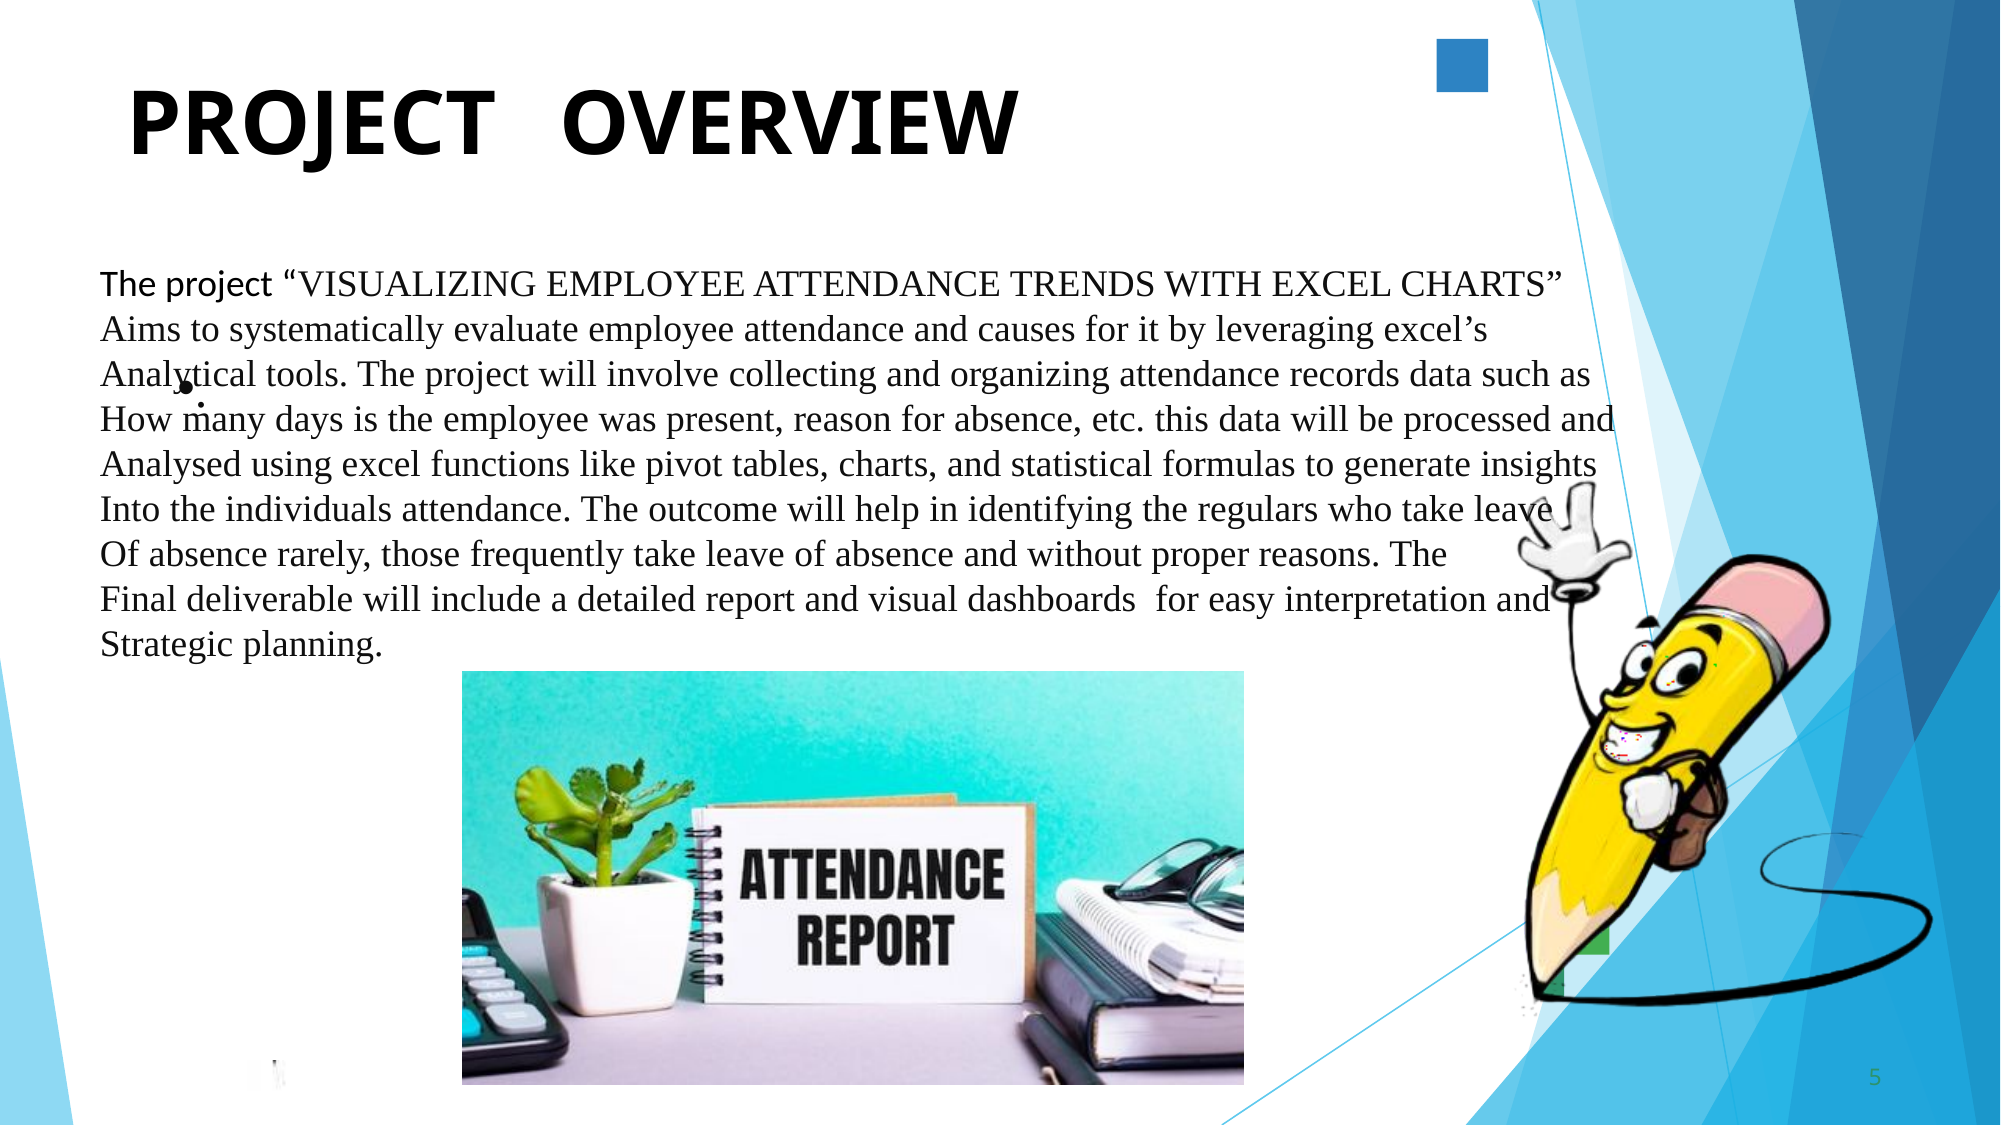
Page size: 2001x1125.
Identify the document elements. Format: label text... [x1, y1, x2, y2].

list The project “VISUALIZING EMPLOYEE ATTENDANCE TRENDS WITH EXCEL CHARTS” Aims to systematically evaluate employee attendance and causes for it by leveraging excel’s Analytical tools. The project will involve collecting and organizing attendance records data such as How many days is the employee was present, reason for absence, etc. this data will be processed and Analysed using excel functions like pivot tables, charts, and statistical formulas to generate insights Into the individuals attendance. The outcome will help in identifying the regulars who take leave Of absence rarely, those frequently take leave of absence and without proper reasons. The Final deliverable will include a detailed report and visual dashboards for easy interpretation and Strategic planning. [99, 258, 1900, 668]
text_box . [162, 349, 1463, 485]
picture [110, 671, 1244, 1094]
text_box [1420, 434, 2000, 1060]
slide_number 5 [1862, 1068, 1888, 1125]
text_box [1436, 38, 1489, 63]
title PROJECT OVERVIEW [123, 63, 1877, 254]
